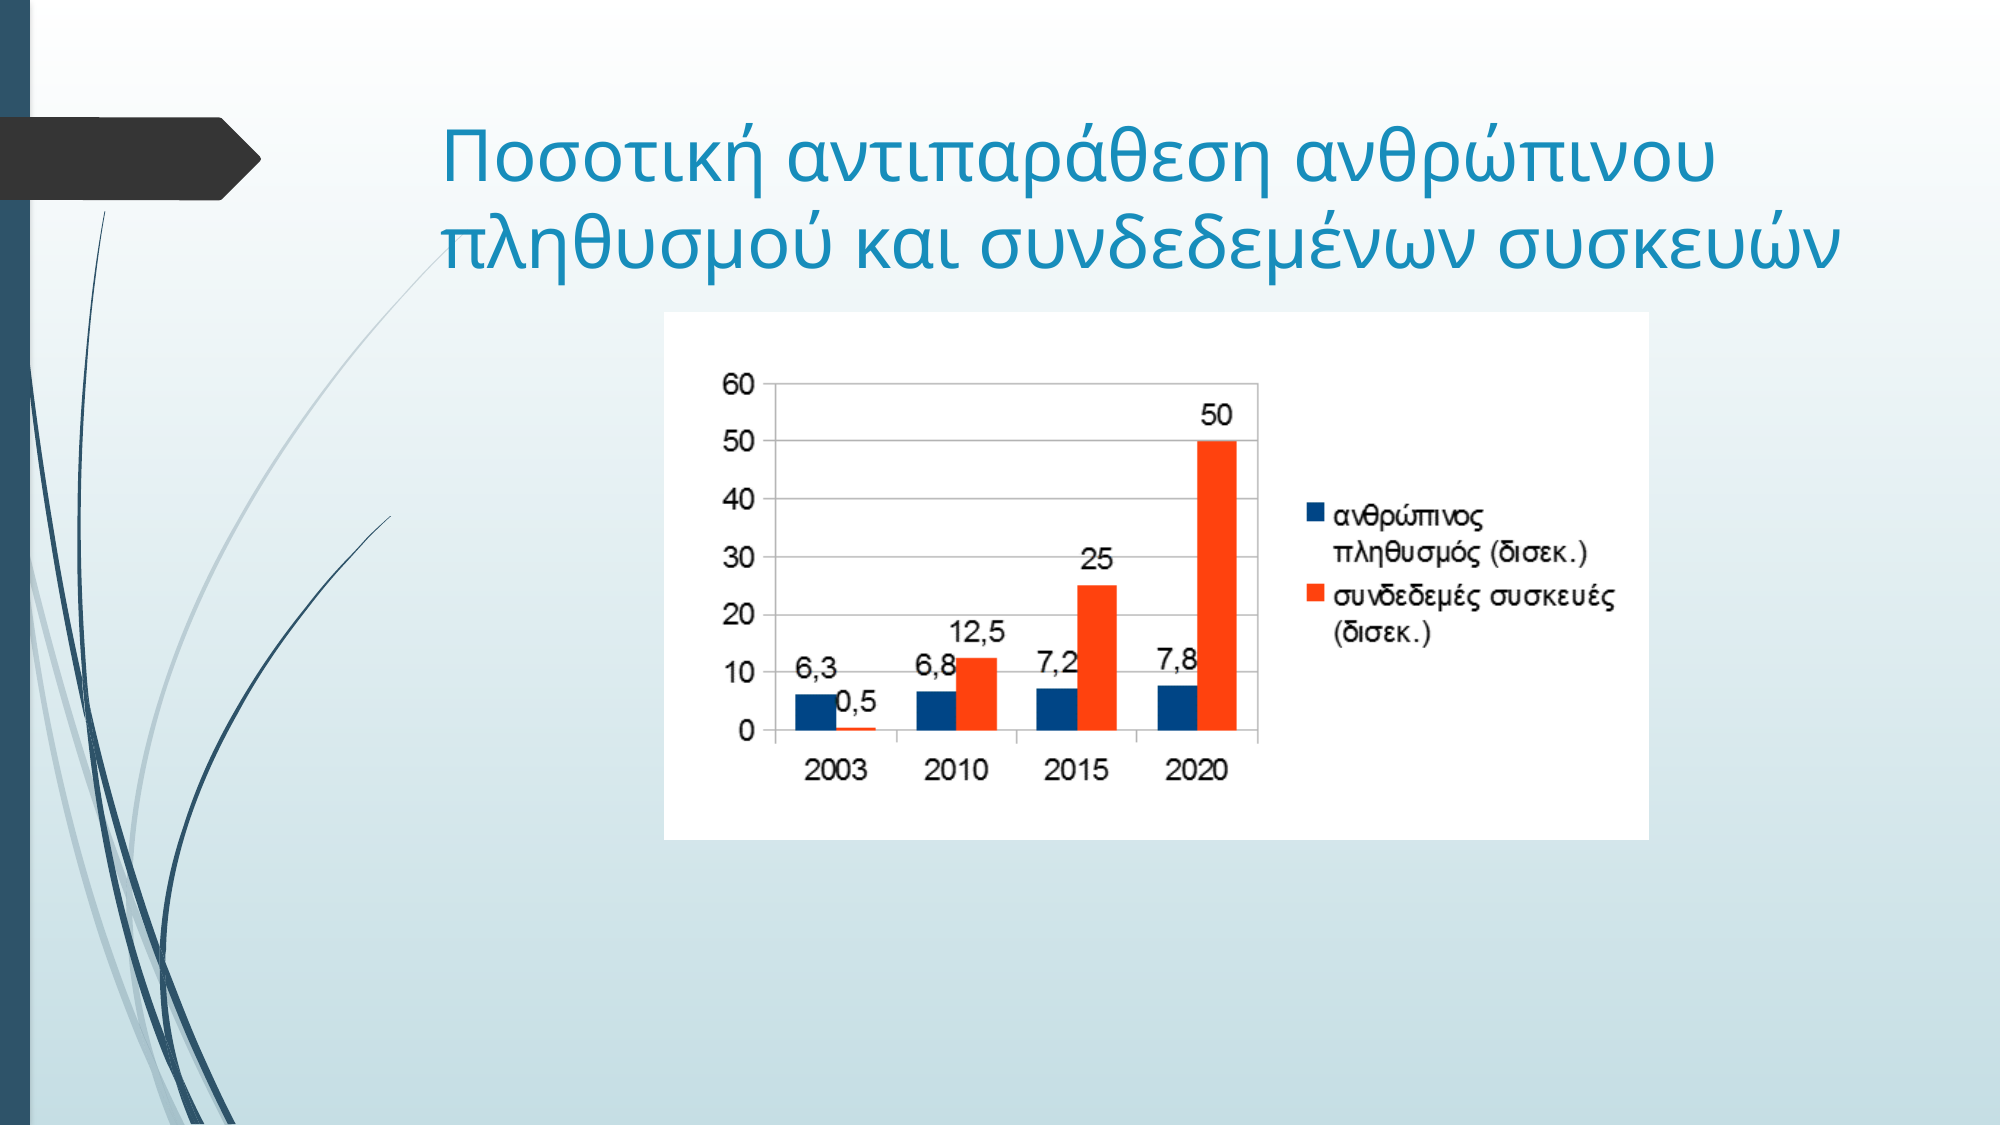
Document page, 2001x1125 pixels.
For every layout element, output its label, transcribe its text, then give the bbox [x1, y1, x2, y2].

title Ποσοτική αντιπαράθεση ανθρώπινου πληθυσμού και συνδεδεμένων συσκευών [425, 102, 1888, 313]
picture [664, 312, 1649, 840]
